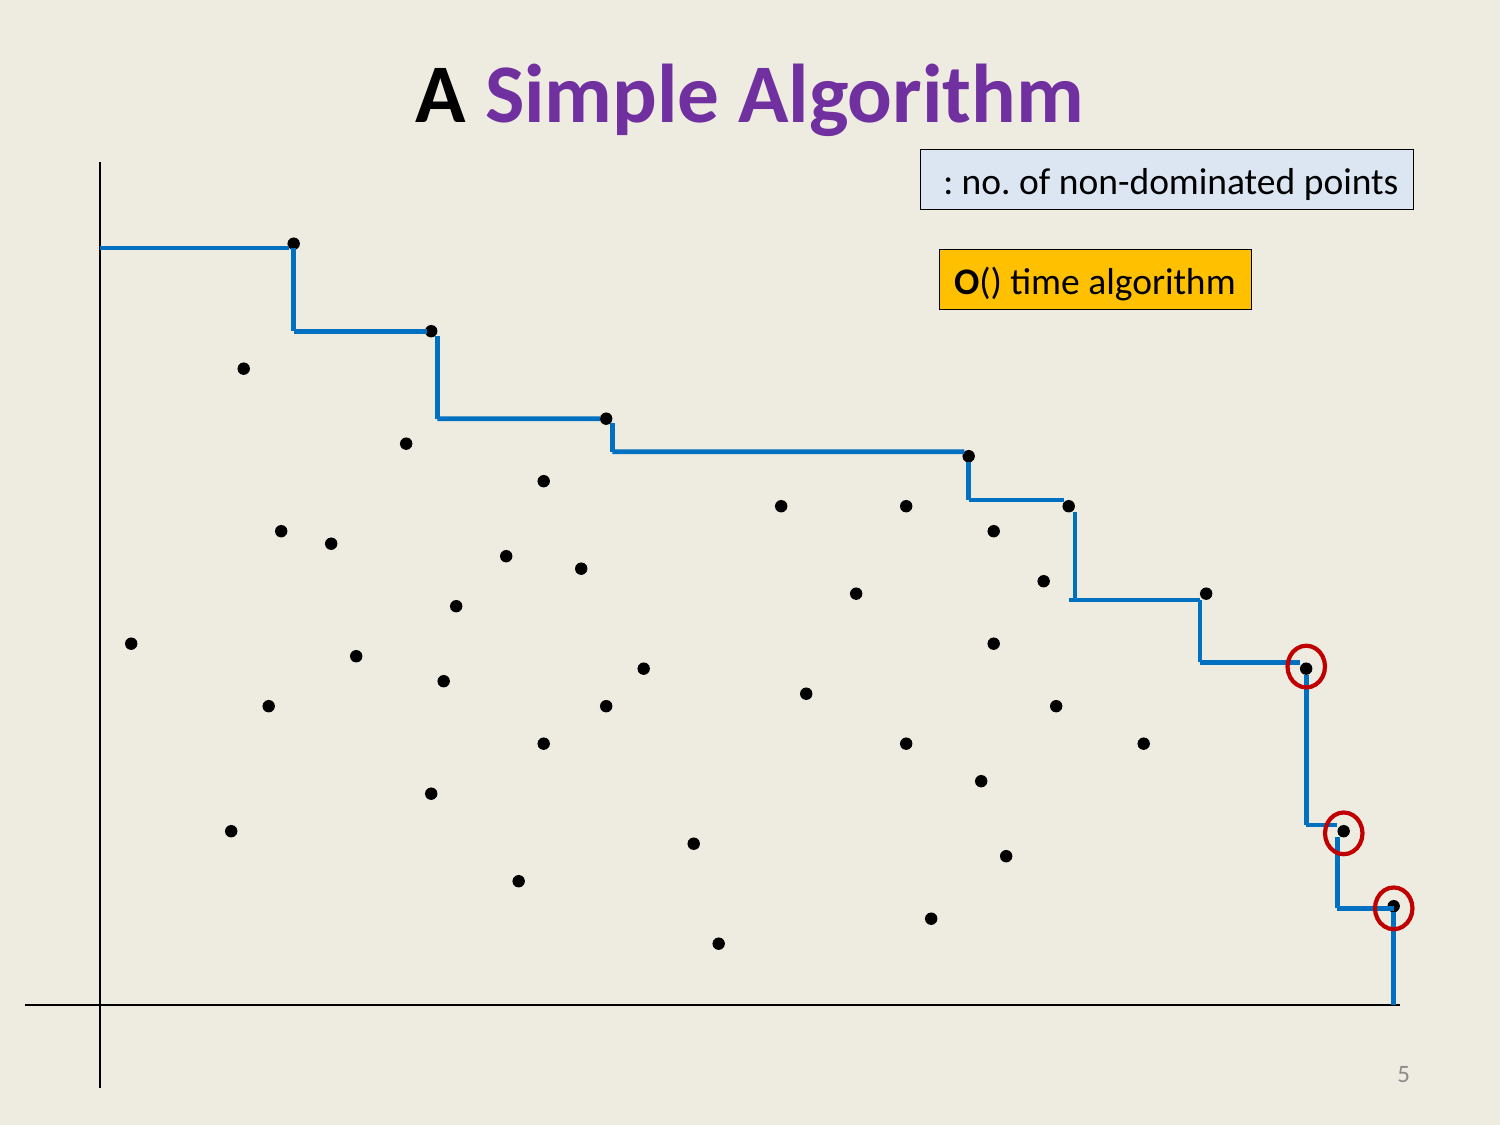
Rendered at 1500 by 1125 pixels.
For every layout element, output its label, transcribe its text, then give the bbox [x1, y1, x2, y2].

text_box [322, 535, 340, 553]
text_box [423, 322, 440, 340]
text_box [1322, 810, 1365, 857]
text_box [272, 522, 290, 540]
text_box [572, 560, 590, 577]
text_box [397, 435, 415, 452]
text_box [285, 235, 302, 252]
text_box [772, 497, 790, 515]
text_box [224, 824, 1013, 888]
text_box [985, 635, 1003, 652]
text_box [598, 410, 615, 427]
text_box [1035, 572, 1052, 590]
text_box [535, 472, 553, 490]
text_box [1197, 585, 1215, 602]
text_box [985, 522, 1003, 540]
text_box [1285, 643, 1328, 690]
text_box [635, 660, 652, 673]
text_box [961, 447, 977, 465]
text_box [235, 360, 253, 377]
text_box [897, 497, 915, 515]
slide_number 5 [1074, 1042, 1425, 1103]
title A Simple Algorithm [75, 45, 1425, 233]
text_box [847, 585, 865, 602]
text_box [262, 674, 1151, 801]
text_box [1061, 497, 1078, 515]
text_box [497, 547, 515, 565]
text_box [122, 635, 140, 652]
text_box [347, 647, 365, 665]
text_box [1373, 885, 1415, 931]
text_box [712, 912, 938, 951]
text_box [447, 597, 465, 615]
